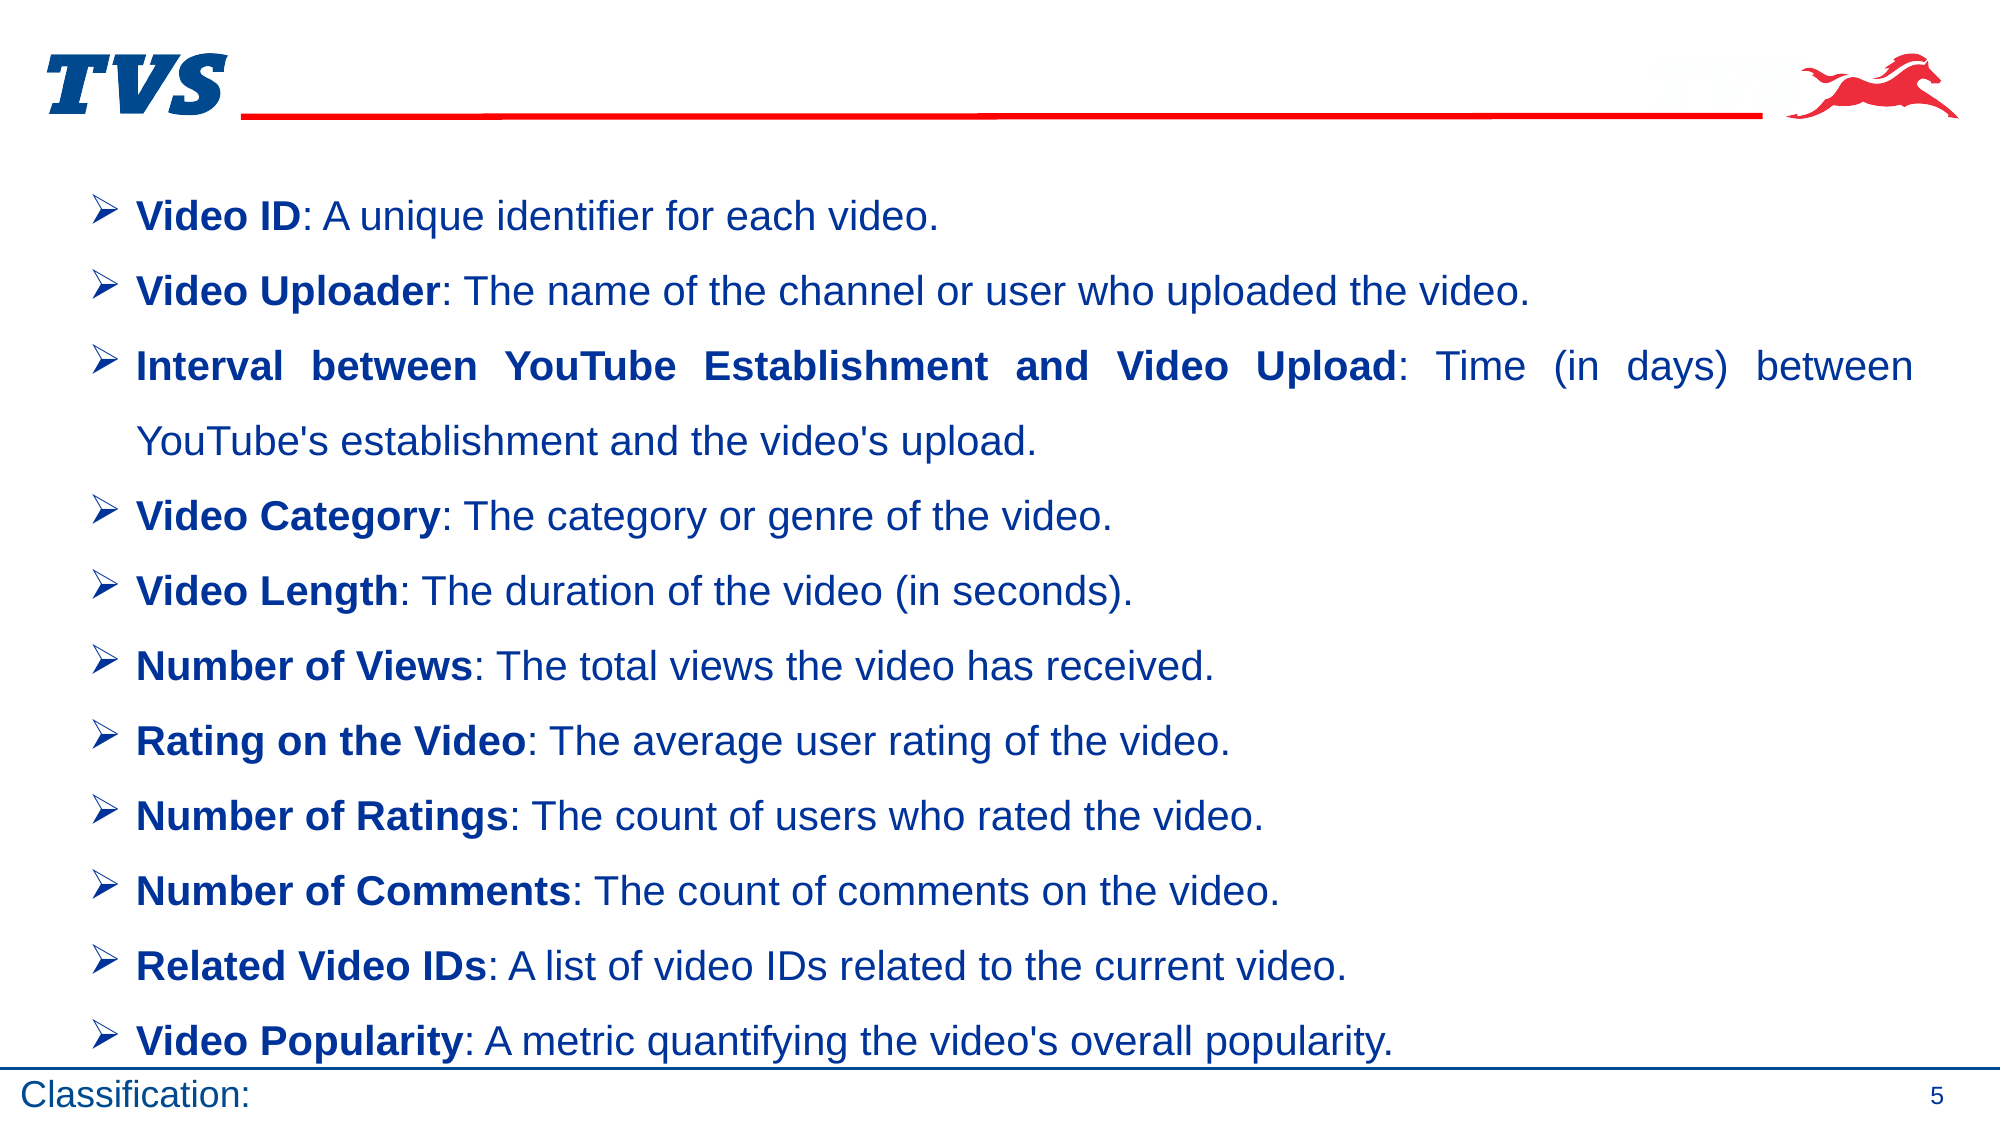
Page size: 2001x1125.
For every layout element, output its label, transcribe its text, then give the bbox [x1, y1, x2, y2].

title Video ID: A unique identifier for each video. Video Uploader: The name of the channel or user who uploaded the video. Interval between YouTube Establishment and Video Upload: Time (in days) between YouTube's establishment and the video's upload. Video Category: The category or genre of the video. Video Length: The duration of the video (in seconds). Number of Views: The total views the video has received. Rating on the Video: The average user rating of the video. Number of Ratings: The count of users who rated the video. Number of Comments: The count of comments on the video. Related Video IDs: A list of video IDs related to the current video. Video Popularity: A metric quantifying the video's overall popularity. [73, 156, 1930, 1072]
slide_number 5 [1509, 1064, 1960, 1125]
picture [1641, 40, 1970, 139]
picture [30, 31, 239, 135]
